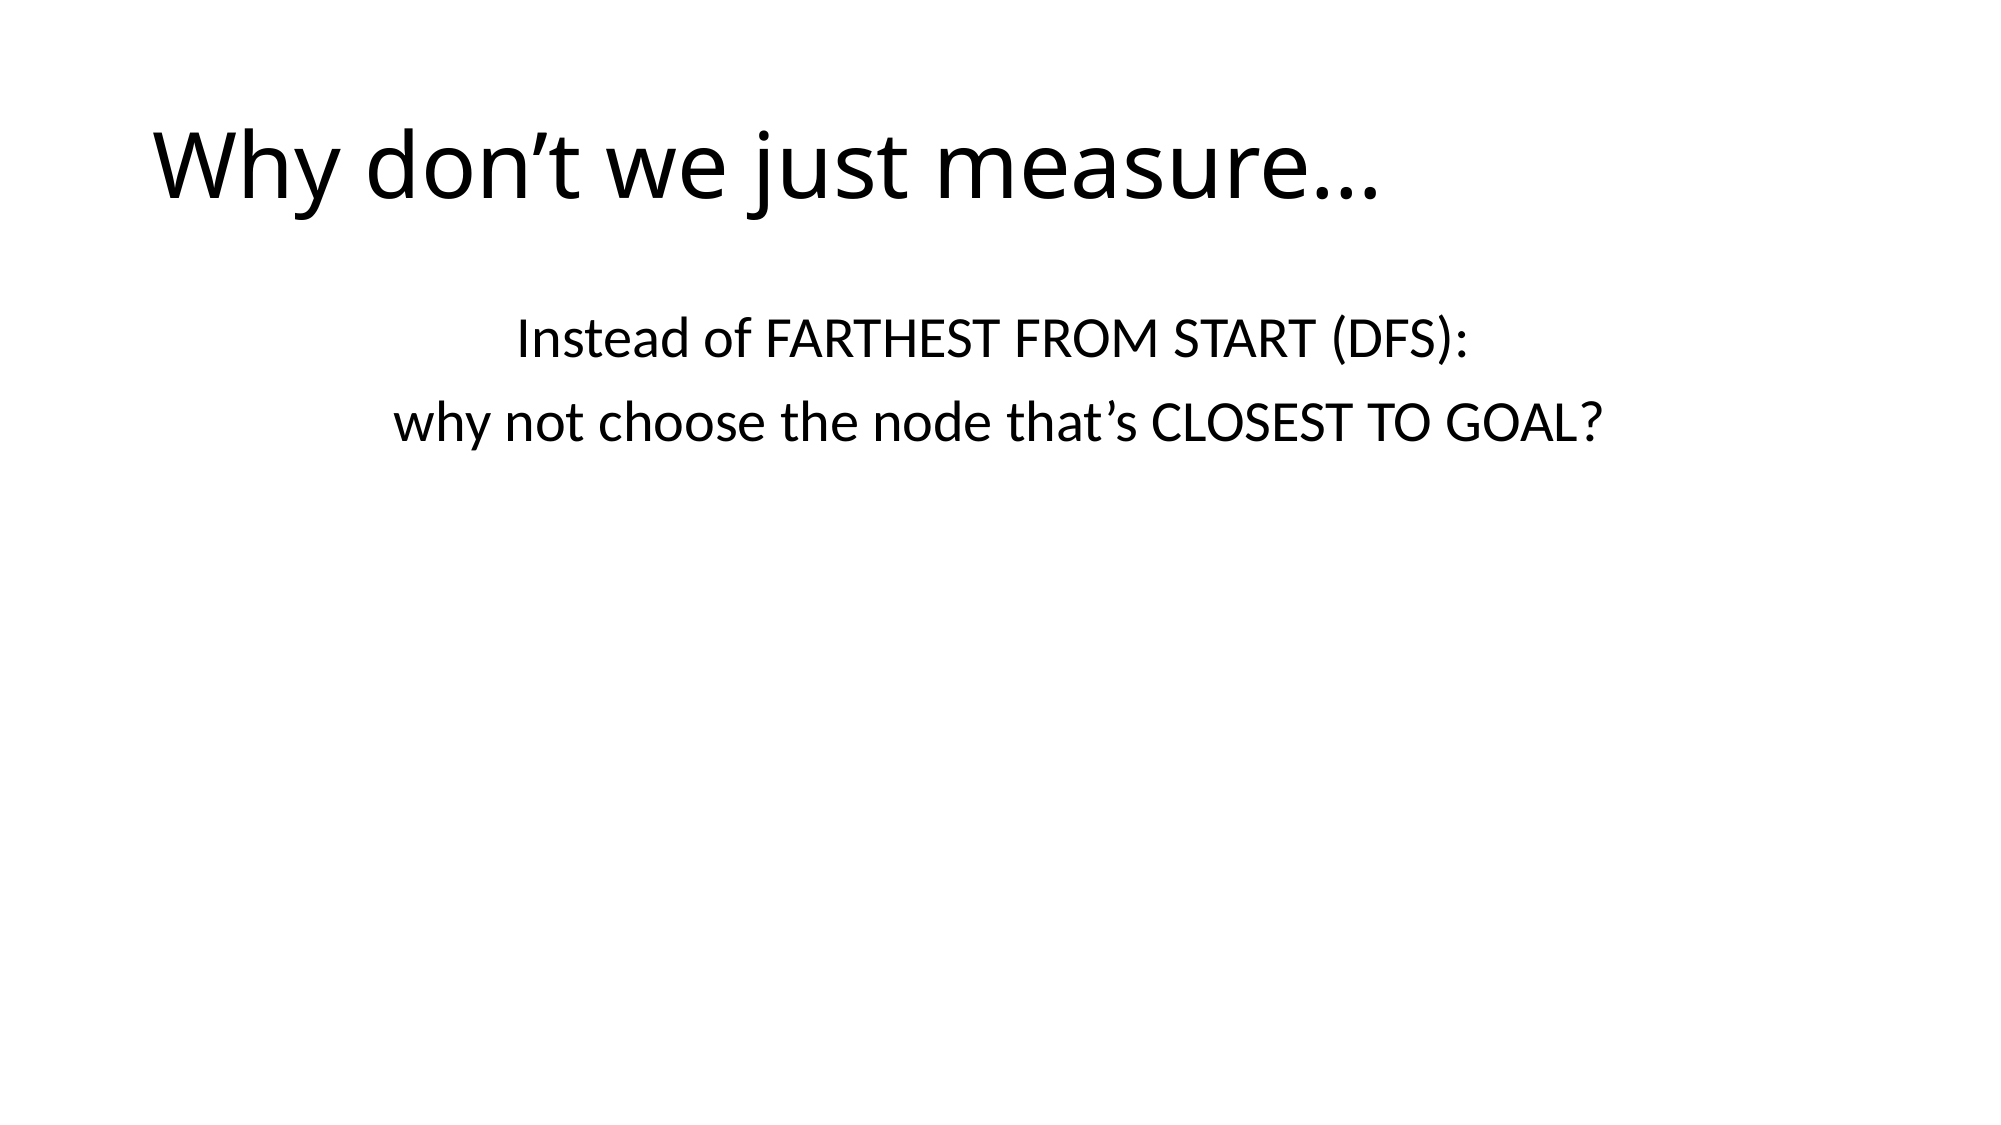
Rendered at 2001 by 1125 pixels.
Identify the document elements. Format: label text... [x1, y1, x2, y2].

title Why don’t we just measure… [137, 59, 1863, 278]
list Instead of FARTHEST FROM START (DFS): why not choose the node that’s CLOSEST TO GOAL? [137, 299, 1863, 1014]
